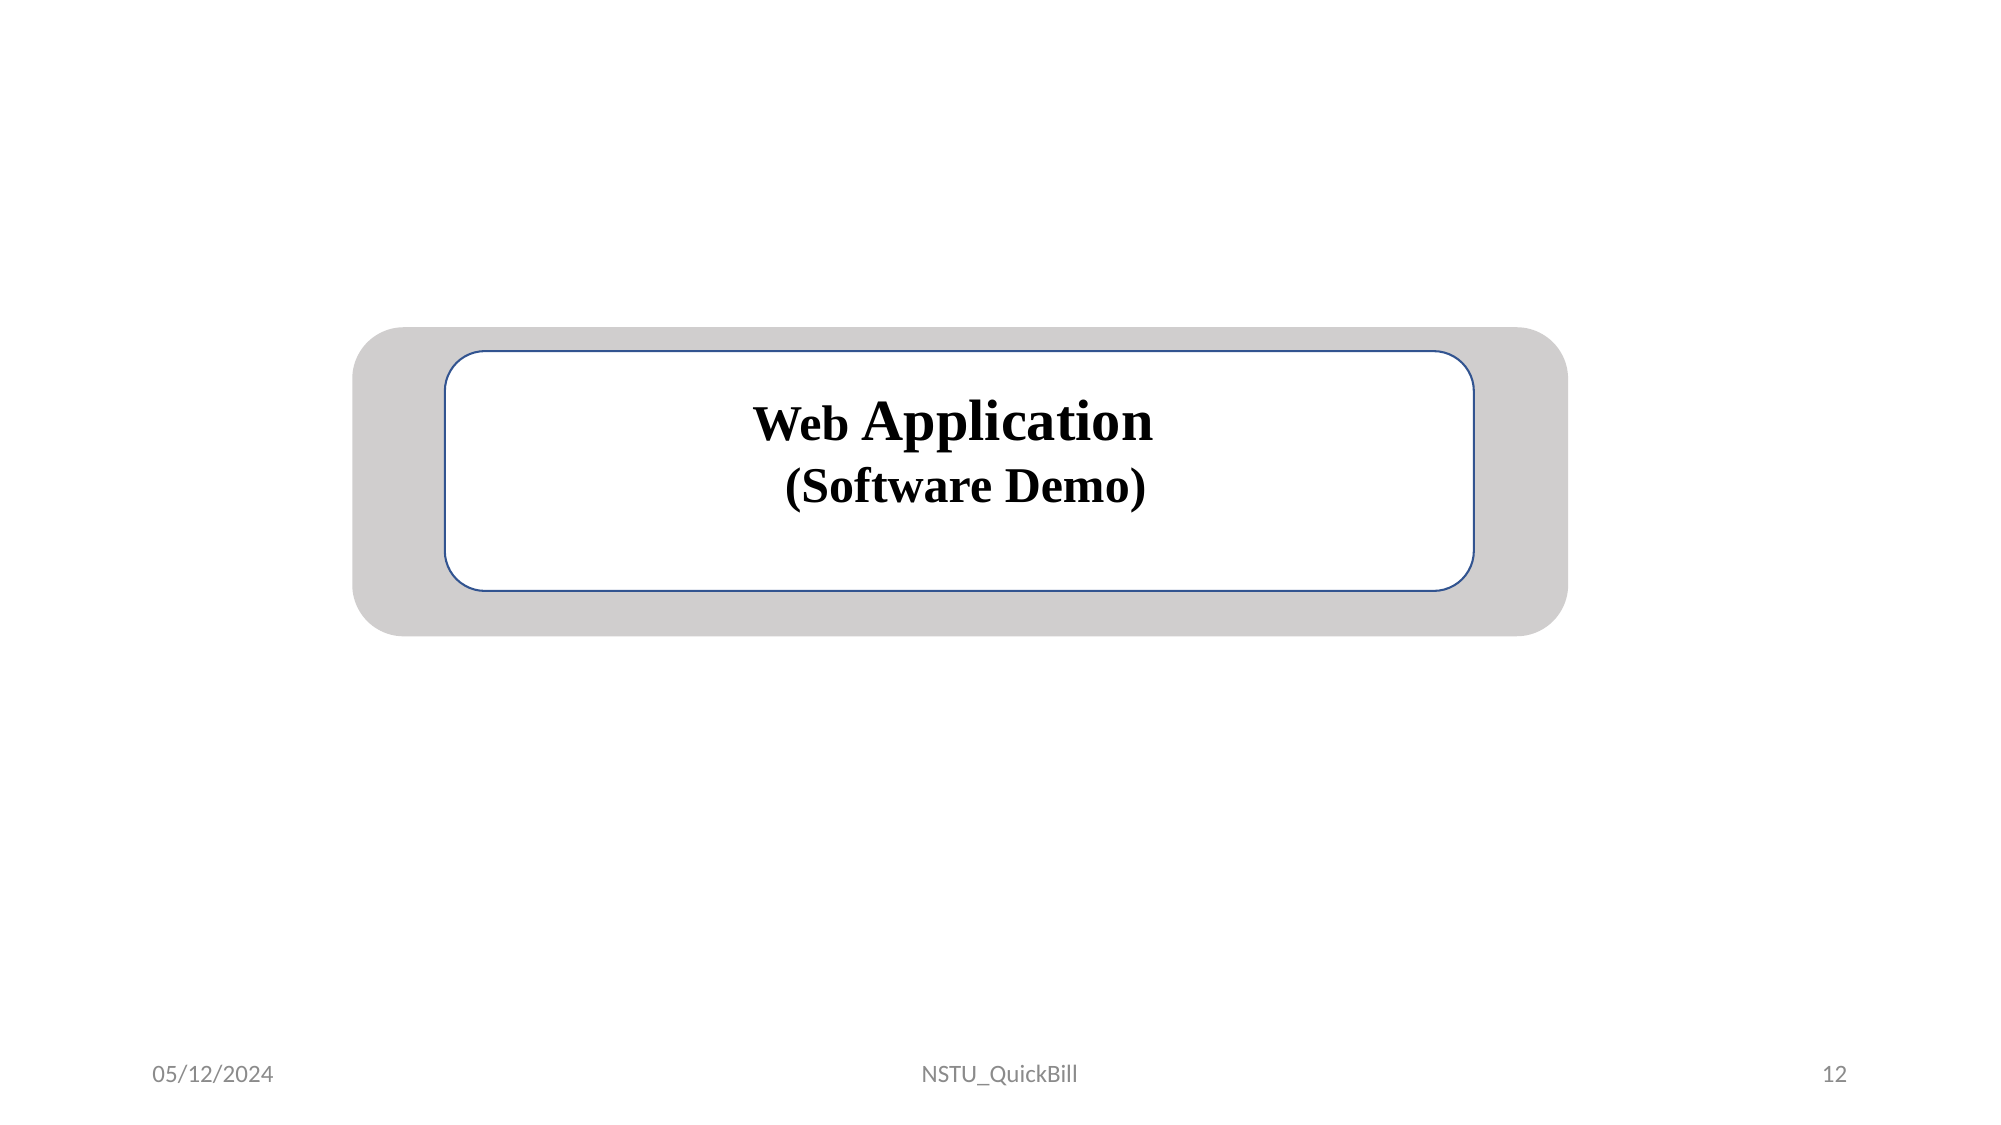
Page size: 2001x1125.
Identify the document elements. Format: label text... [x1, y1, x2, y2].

footer NSTU_QuickBill [662, 1042, 1338, 1103]
slide_number 12 [1412, 1042, 1863, 1103]
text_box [352, 327, 1569, 637]
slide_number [137, 1042, 588, 1103]
